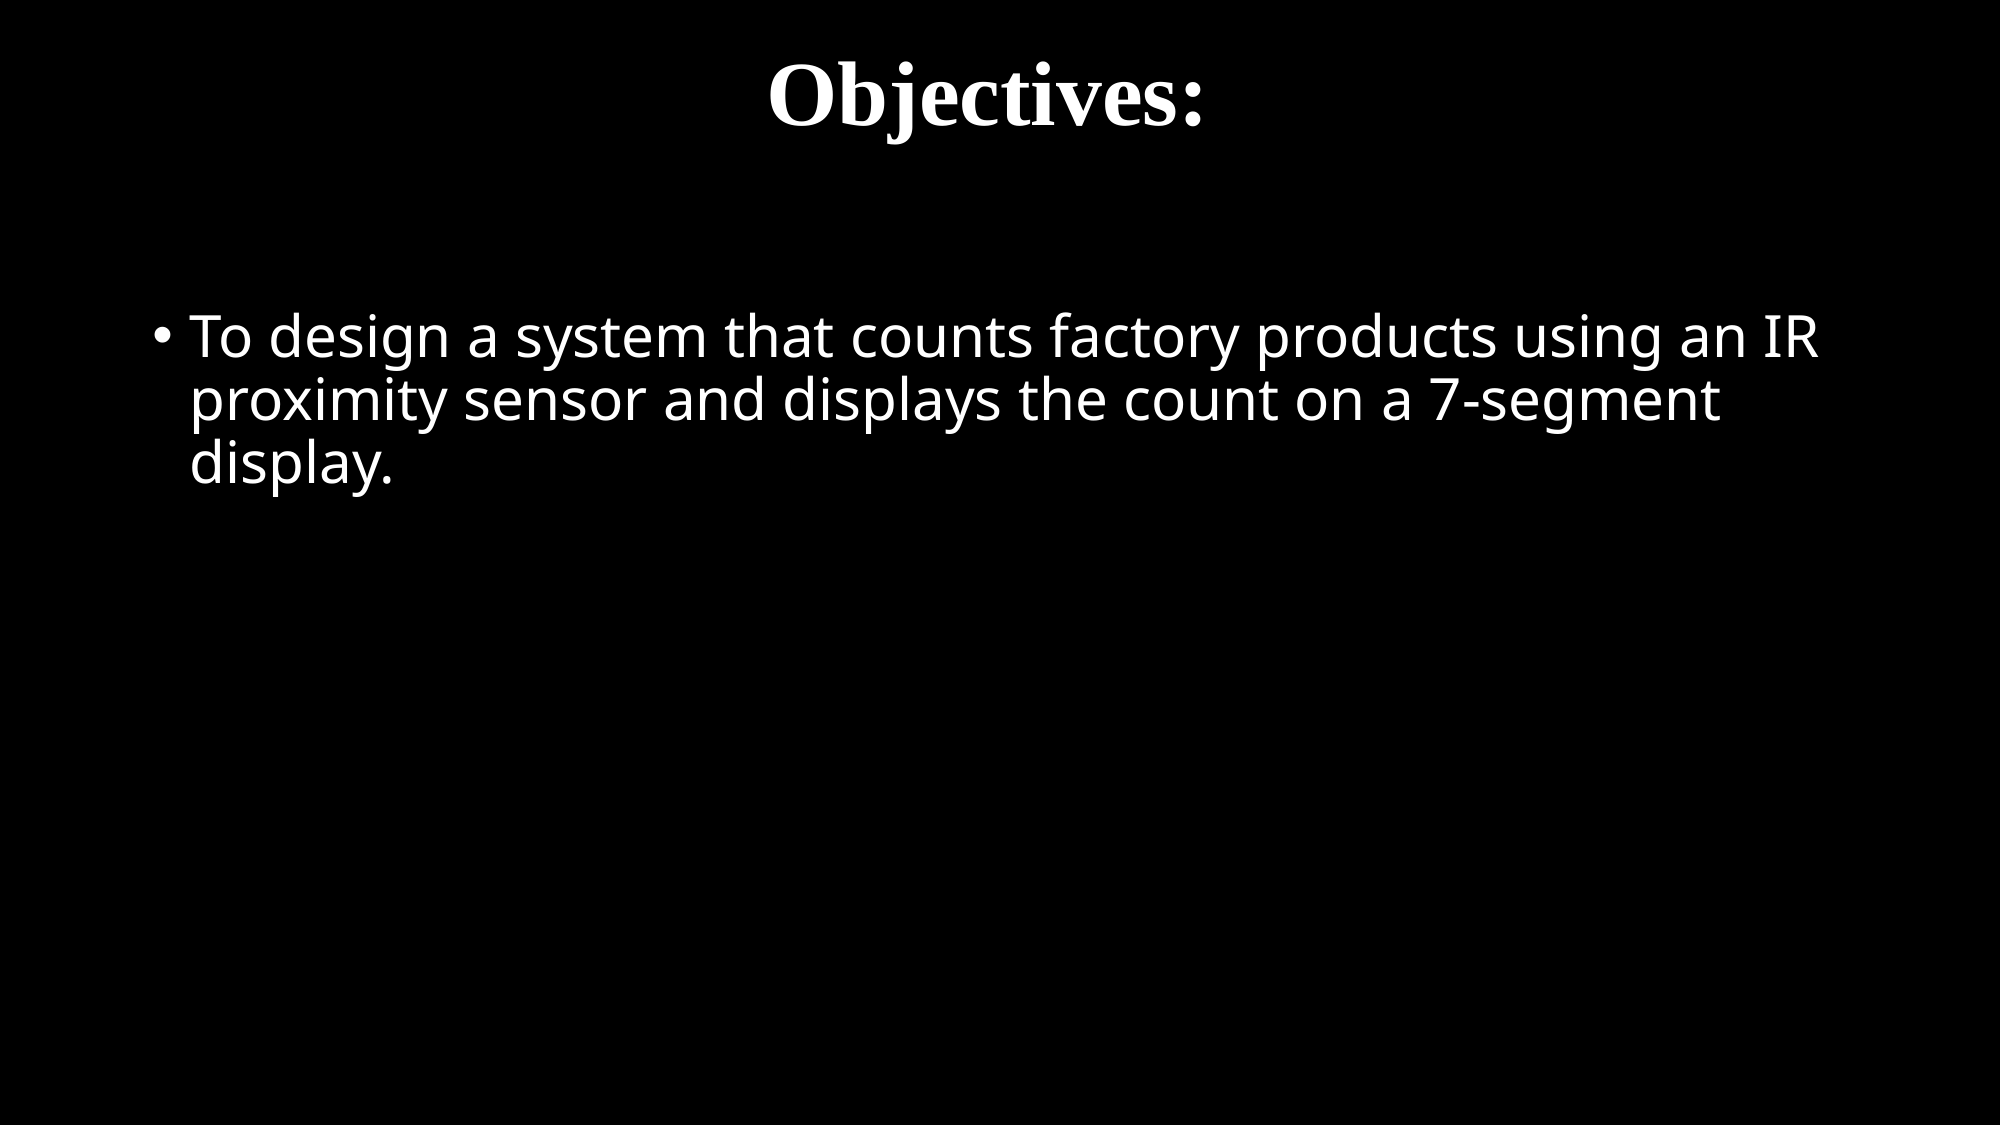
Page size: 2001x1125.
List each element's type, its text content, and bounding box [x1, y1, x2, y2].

title Objectives: [751, 29, 1228, 162]
list To design a system that counts factory products using an IR proximity sensor and displays the count on a 7-segment display. [137, 299, 1863, 1014]
